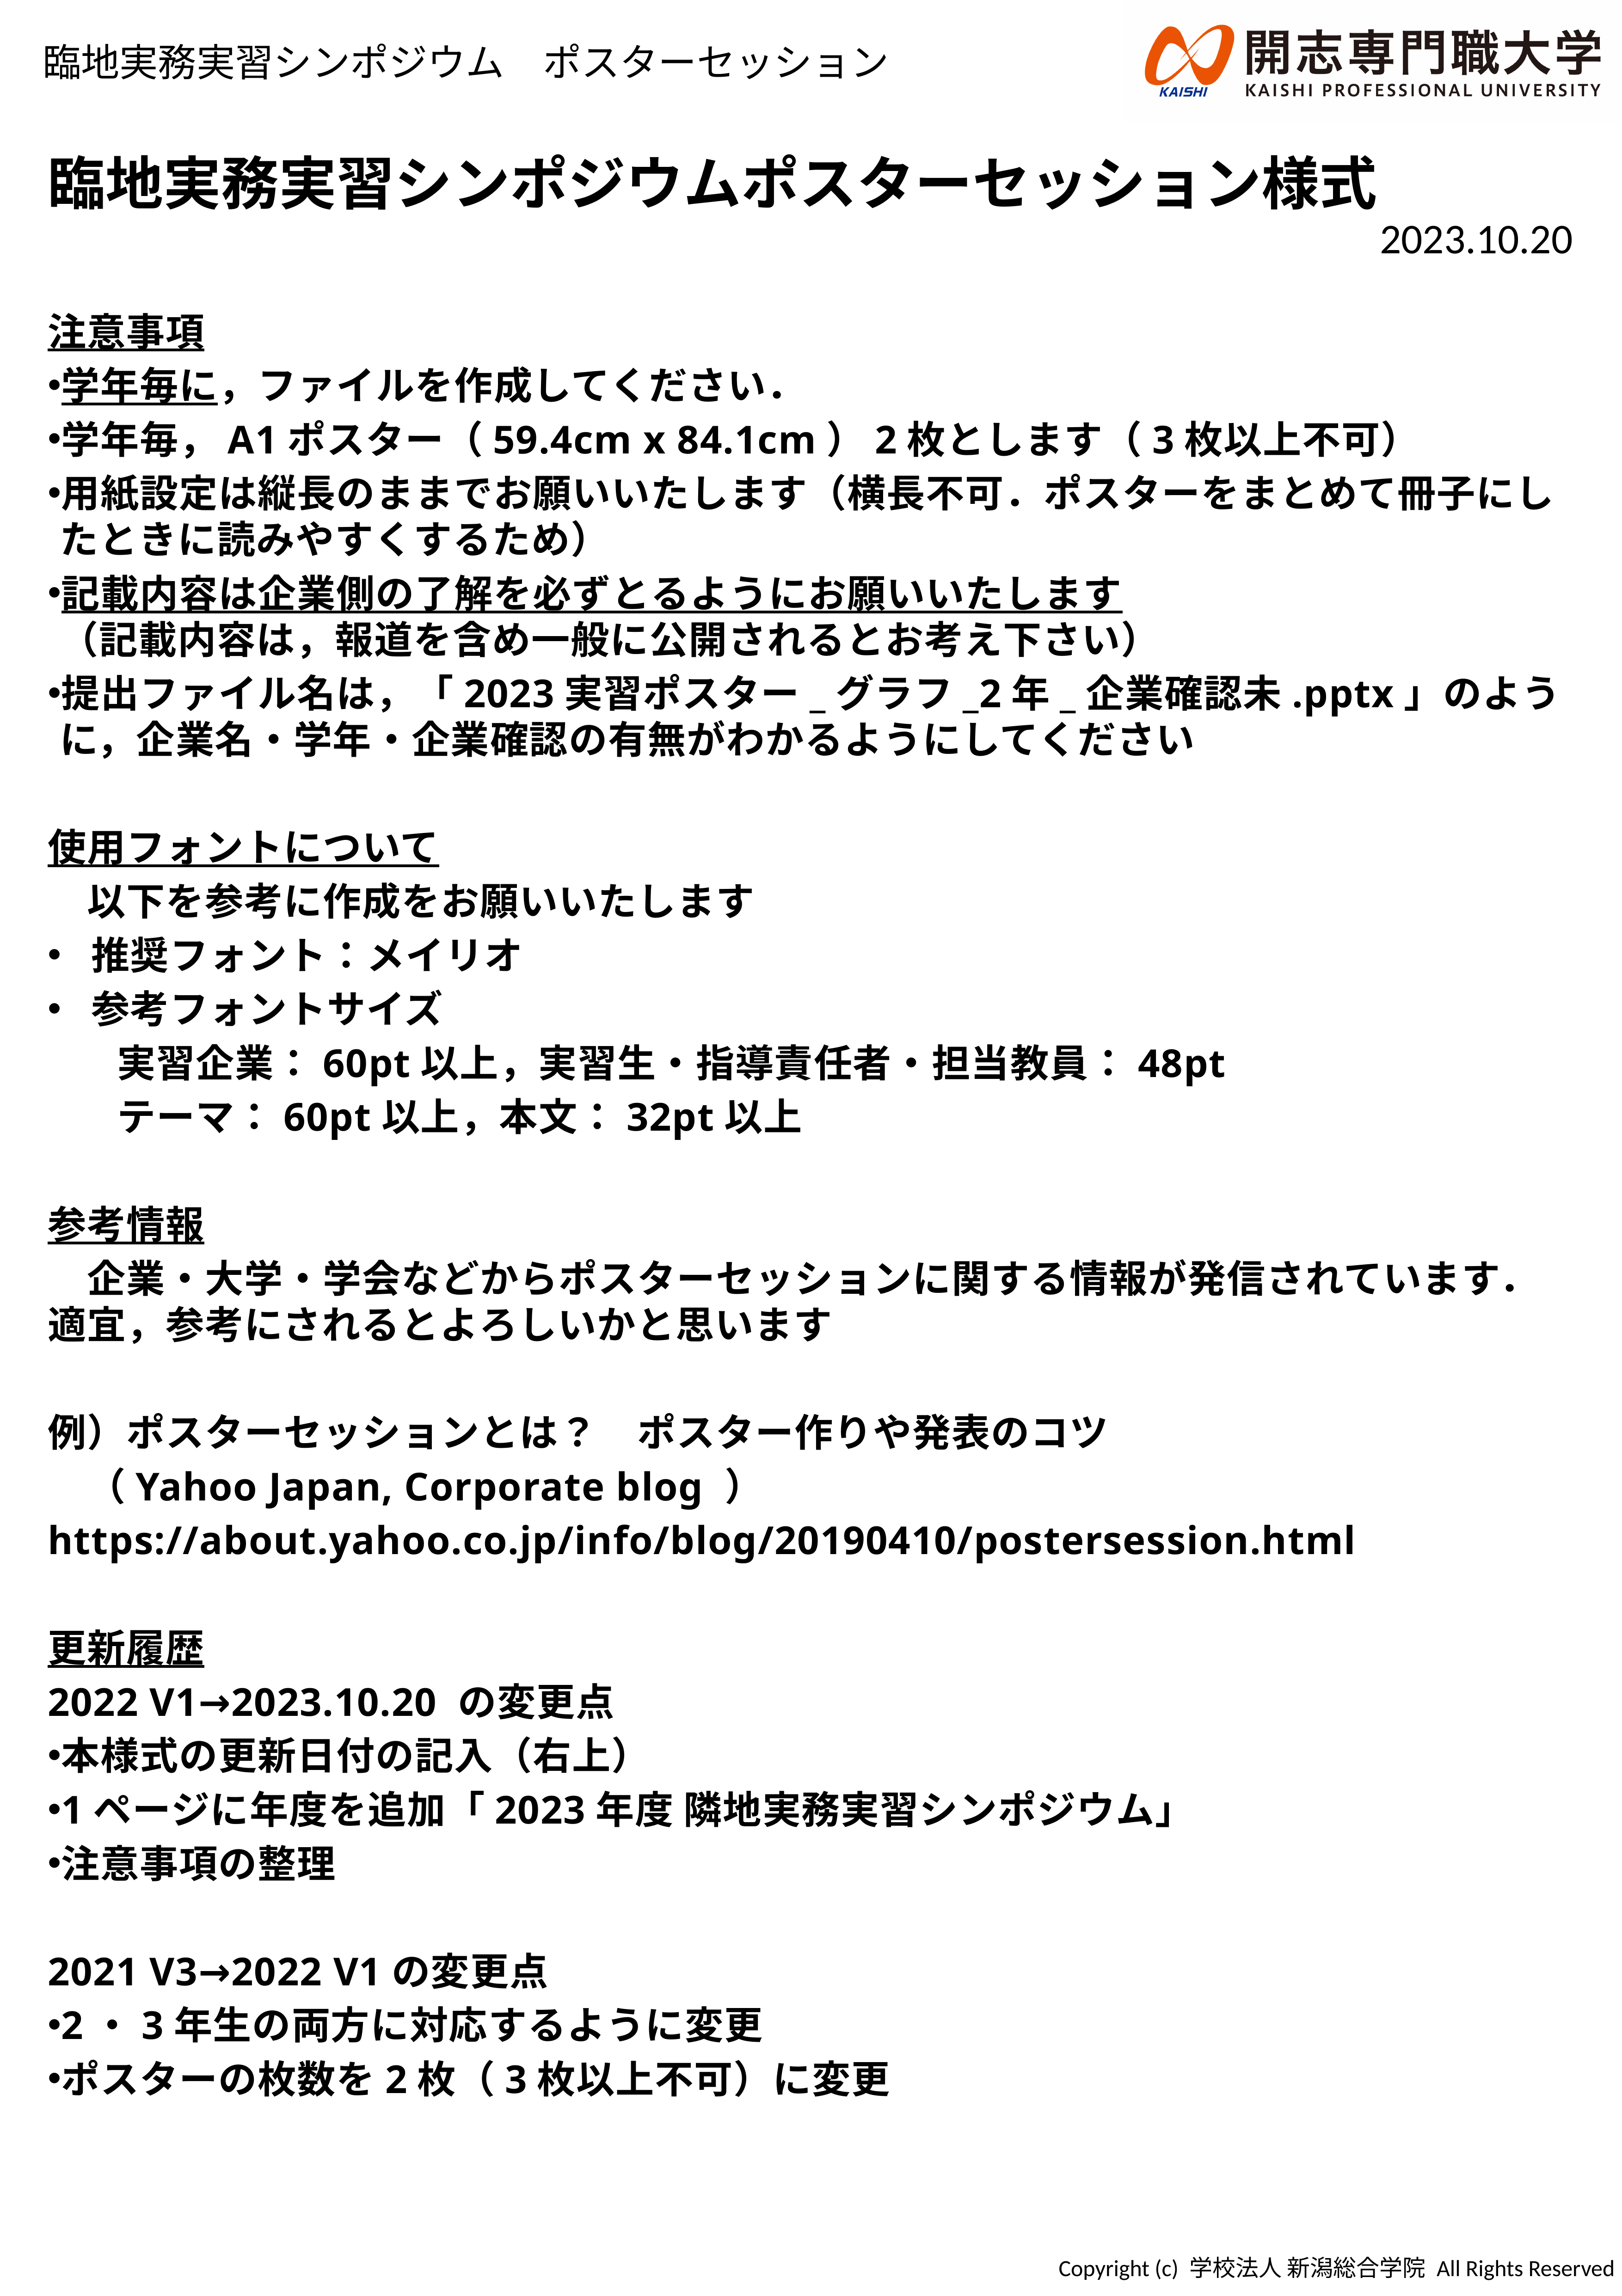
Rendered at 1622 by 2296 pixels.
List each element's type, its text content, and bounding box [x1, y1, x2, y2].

picture [1124, 1, 1619, 122]
title 臨地実務実習シンポジウムポスターセッション様式 [41, 143, 1523, 331]
text_box 2023.10.20 [1373, 208, 1580, 266]
list 注意事項 学年毎に，ファイルを作成してください． 学年毎，A1ポスター（59.4cm x 84.1cm）2枚とします（3枚以上不可） 用紙設定は縦長のままでお願いいたします（横長不可．ポスターをまとめて冊子にしたときに読みやすくするため） 記載内容は企業側の了解を必ずとるようにお願いいたします （記載内容は，報道を含め一般に公開されるとお考え下さい） 提出ファイル名は，「2023実習ポスター_グラフ_2年_企業確認未.pptx」のように，企業名・学年・企業確認の有無がわかるようにしてください 使用フォントについて 以下を参考に作成をお願いいたします 推奨フォント：メイリオ 参考フォントサイズ 実習企業：60pt以上，実習生・指導責任者・担当教員：48pt テーマ：60pt以上，本文：32pt以上 参考情報 企業・大学・学会などからポスターセッションに関する情報が発信されています．適宜，参考にされるとよろしいかと思います 例）ポスターセッションとは？ ポスター作りや発表のコツ （Yahoo Japan, Corporate blog ） https://about.yahoo.co.jp/info/blog/20190410/postersession.html 更新履歴 2022 V1→2023.10.20 の変更点 本様式の更新日付の記入（右上） 1ページに年度を追加「2023年度 隣地実務実習シンポジウム」 注意事項の整理 2021 V3→2022 V1の変更点 2・3年生の両方に対応するように変更 ポスターの枚数を2枚（3枚以上不可）に変更 [41, 304, 1581, 2296]
